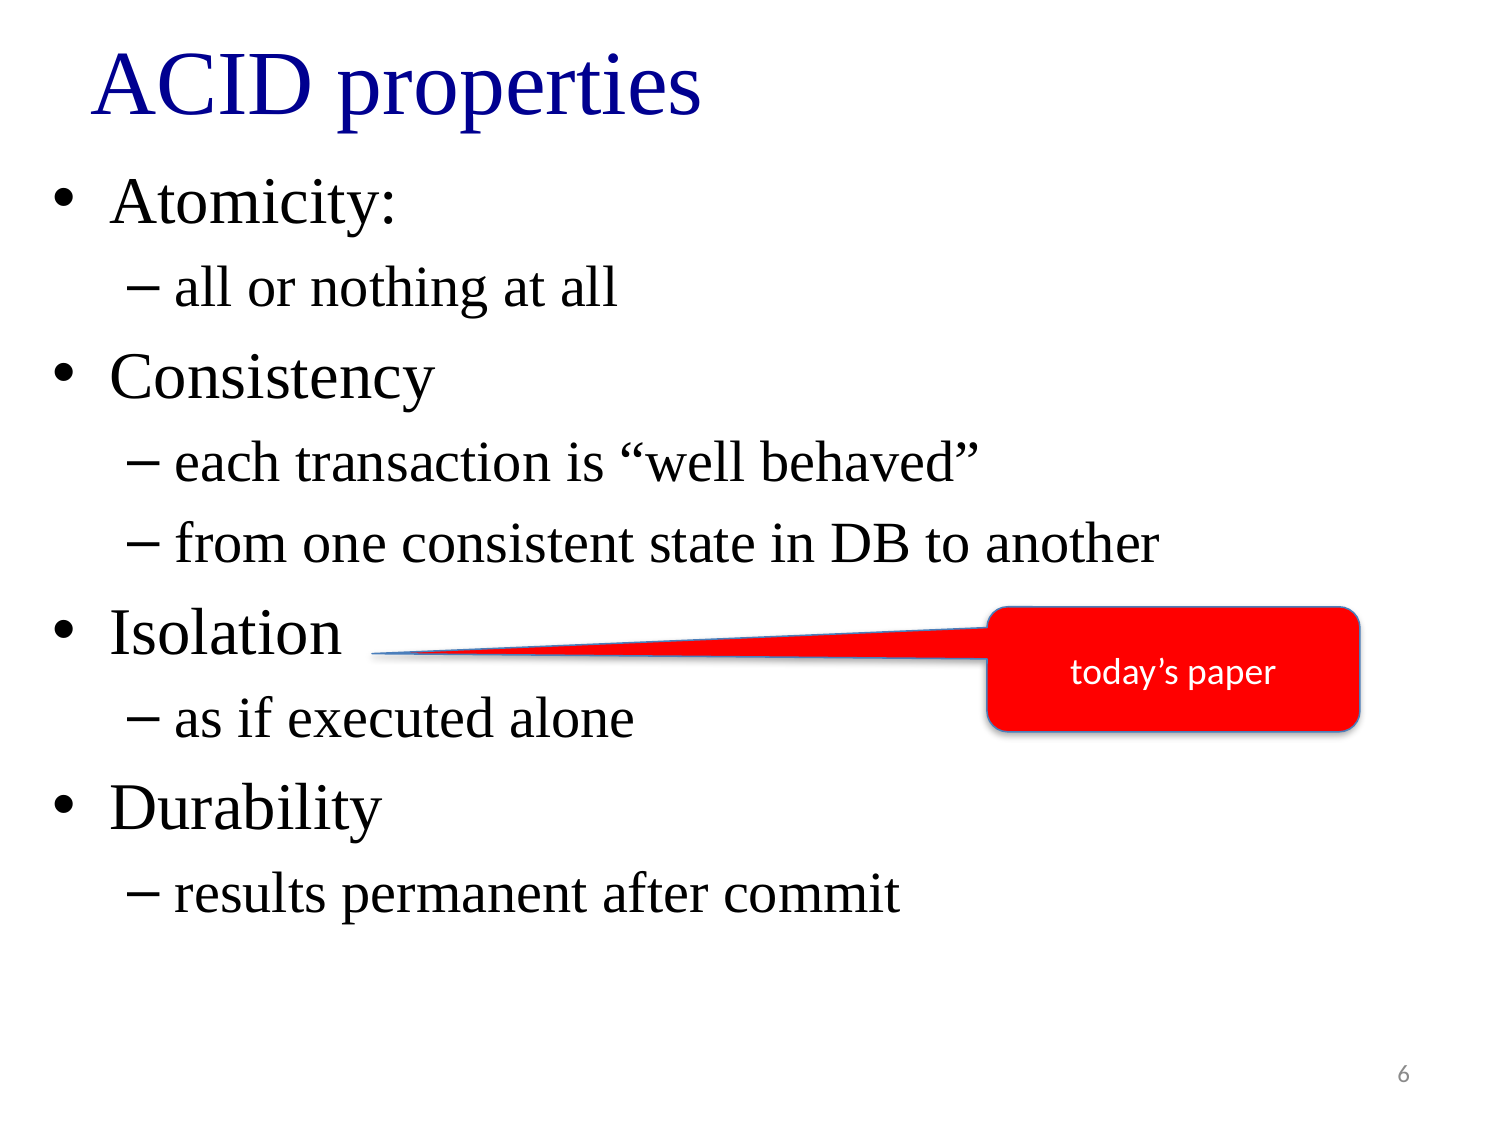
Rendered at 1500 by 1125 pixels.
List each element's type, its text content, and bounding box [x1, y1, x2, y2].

list Atomicity: all or nothing at all Consistency each transaction is “well behaved” from one consistent state in DB to another Isolation as if executed alone Durability results permanent after commit [37, 148, 1470, 1103]
title ACID properties [75, 7, 1471, 149]
slide_number 6 [1074, 1042, 1425, 1103]
text_box today’s paper [371, 605, 1361, 733]
